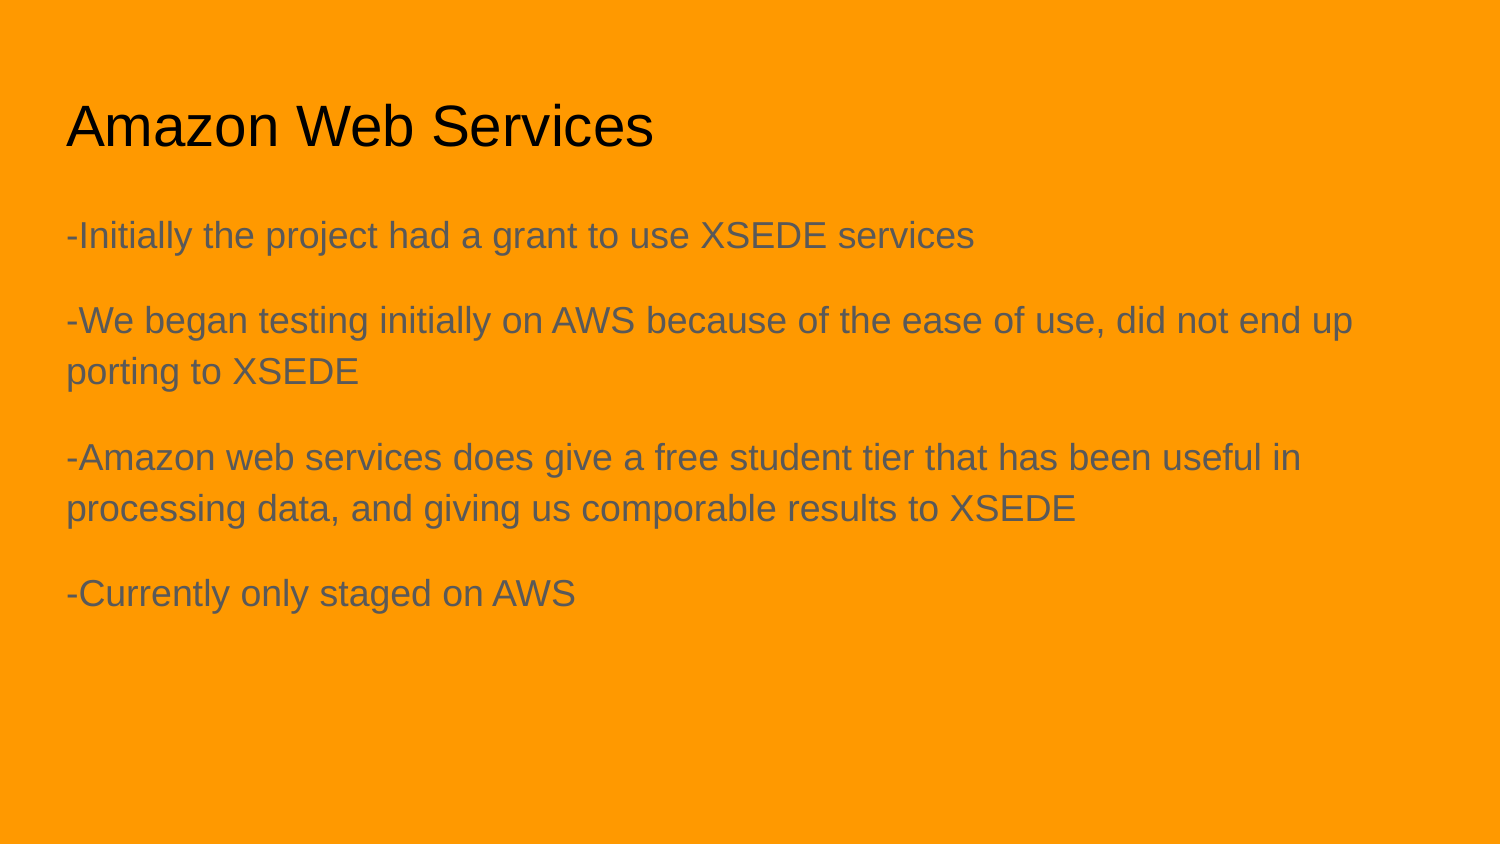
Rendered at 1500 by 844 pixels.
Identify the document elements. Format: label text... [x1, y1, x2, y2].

title Amazon Web Services [51, 72, 1449, 167]
list -Initially the project had a grant to use XSEDE services -We began testing initially on AWS because of the ease of use, did not end up porting to XSEDE -Amazon web services does give a free student tier that has been useful in processing data, and giving us comporable results to XSEDE -Currently only staged on AWS [51, 189, 1449, 750]
